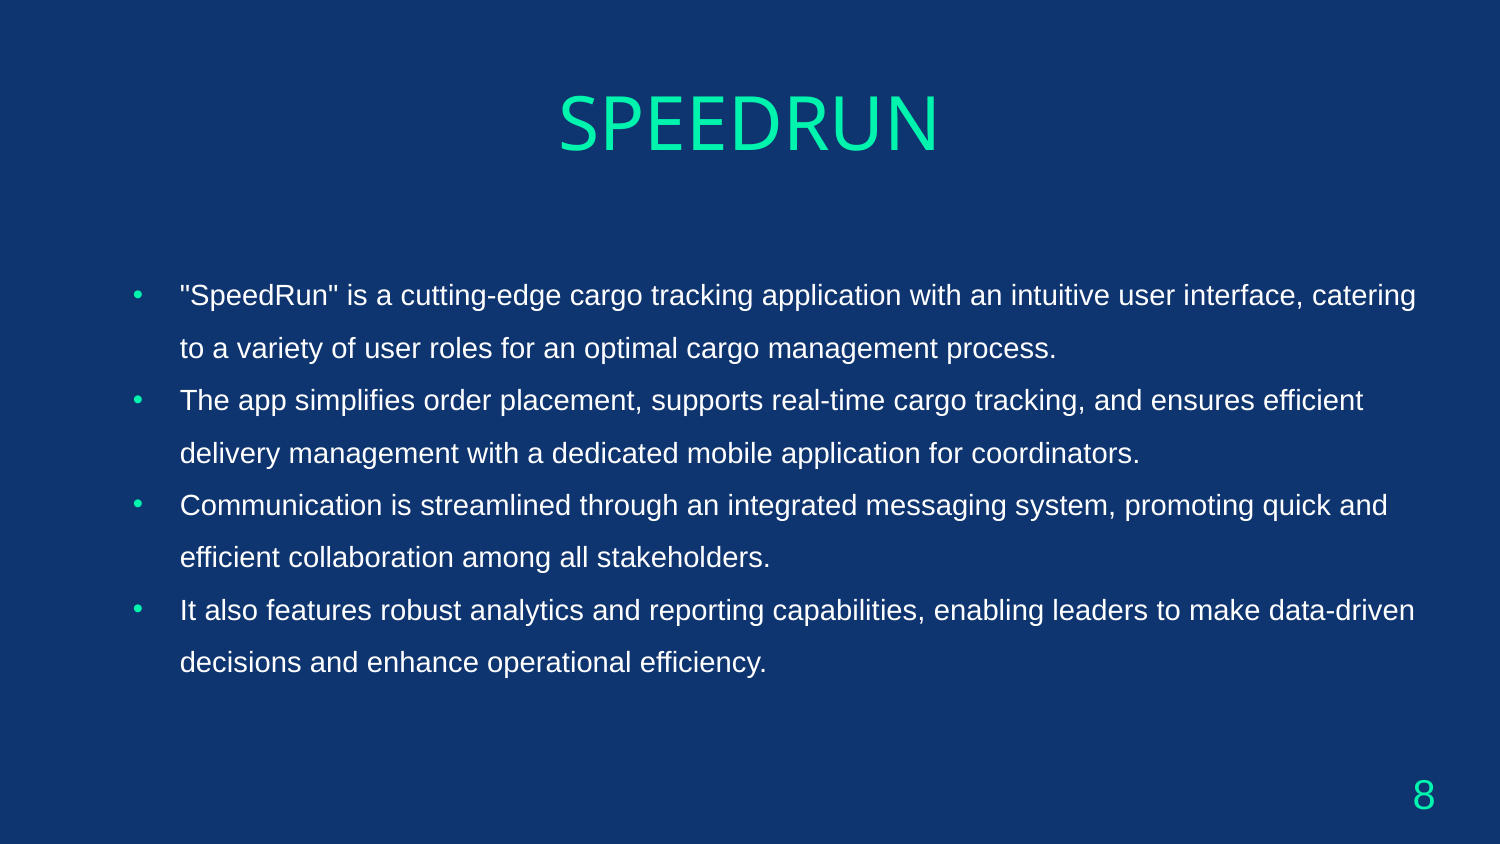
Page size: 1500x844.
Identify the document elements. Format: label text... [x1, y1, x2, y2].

text_box 8 [1398, 760, 1500, 826]
text_box "SpeedRun" is a cutting-edge cargo tracking application with an intuitive user interface, catering to a variety of user roles for an optimal cargo management process. The app simplifies order placement, supports real-time cargo tracking, and ensures efficient delivery management with a dedicated mobile application for coordinators. Communication is streamlined through an integrated messaging system, promoting quick and efficient collaboration among all stakeholders. It also features robust analytics and reporting capabilities, enabling leaders to make data-driven decisions and enhance operational efficiency. [118, 216, 1459, 686]
title SPEEDRUN [118, 75, 1382, 156]
